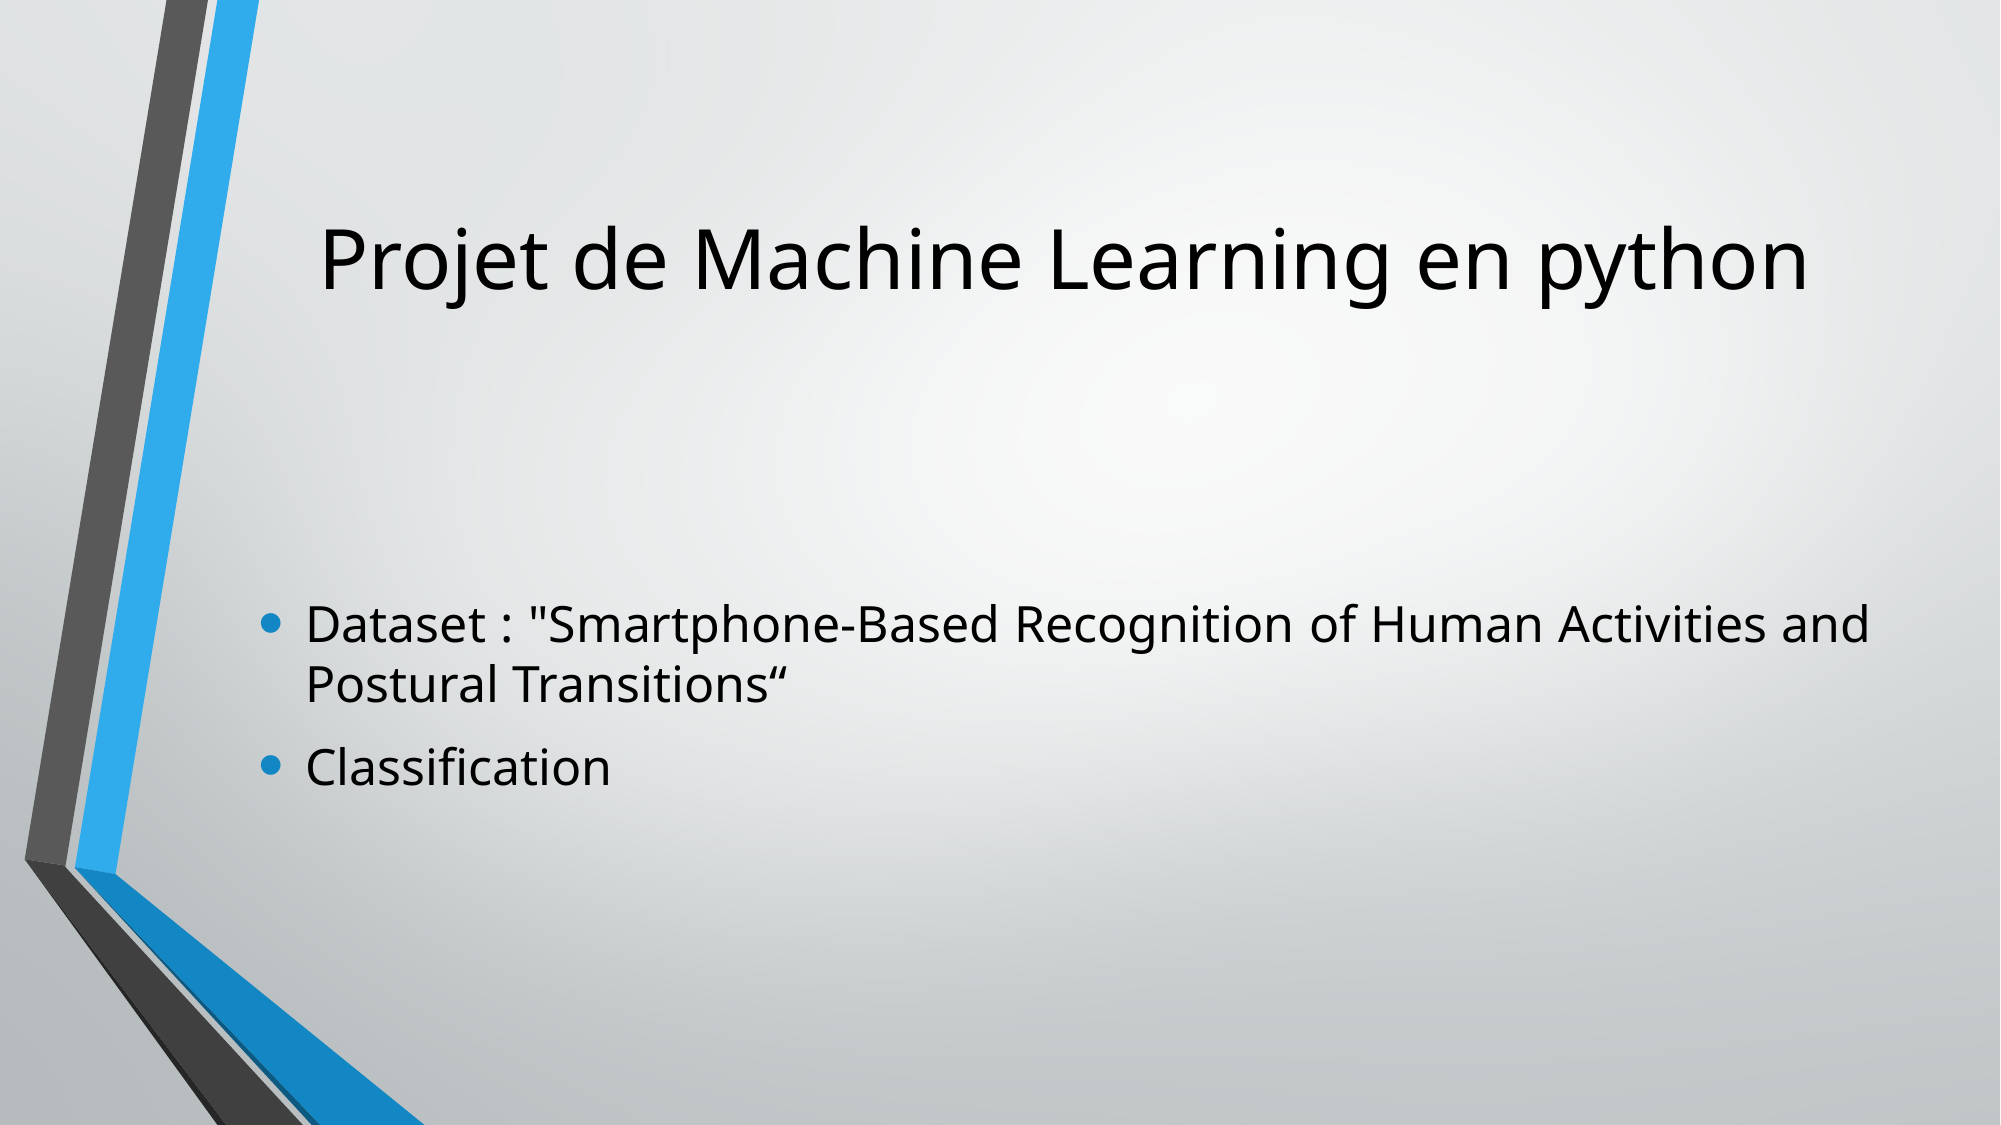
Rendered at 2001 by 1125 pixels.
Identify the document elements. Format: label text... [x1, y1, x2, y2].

list Dataset : "Smartphone-Based Recognition of Human Activities and Postural Transitions“ Classification [243, 437, 1887, 950]
title Projet de Machine Learning en python [243, 112, 1887, 400]
